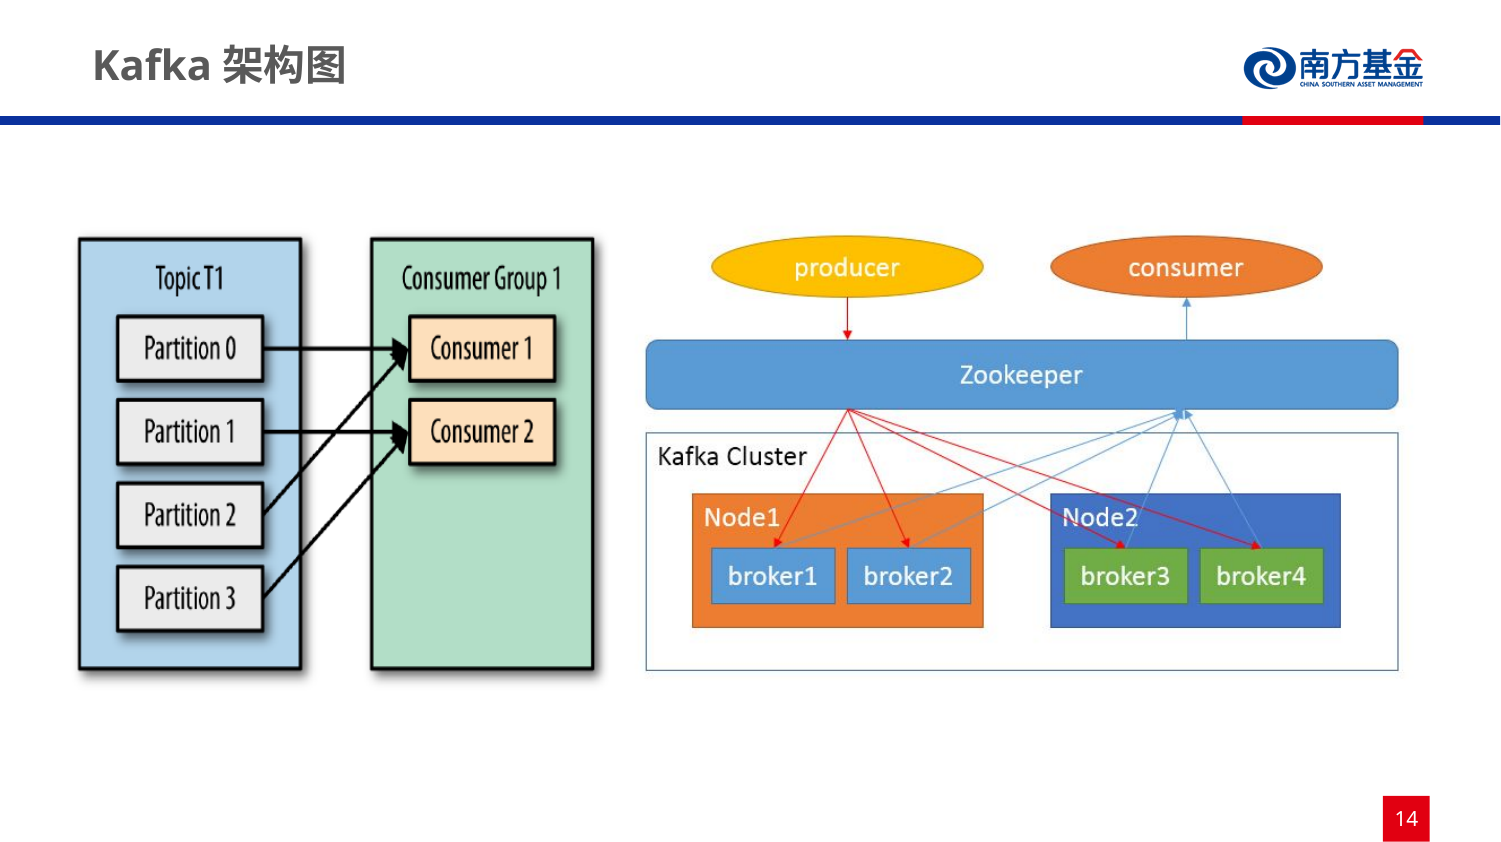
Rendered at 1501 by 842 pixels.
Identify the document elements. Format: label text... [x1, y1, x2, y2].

slide_number 14 [1365, 796, 1447, 842]
picture [1242, 43, 1424, 90]
title Kafka架构图 [77, 31, 963, 102]
picture [64, 196, 1481, 740]
